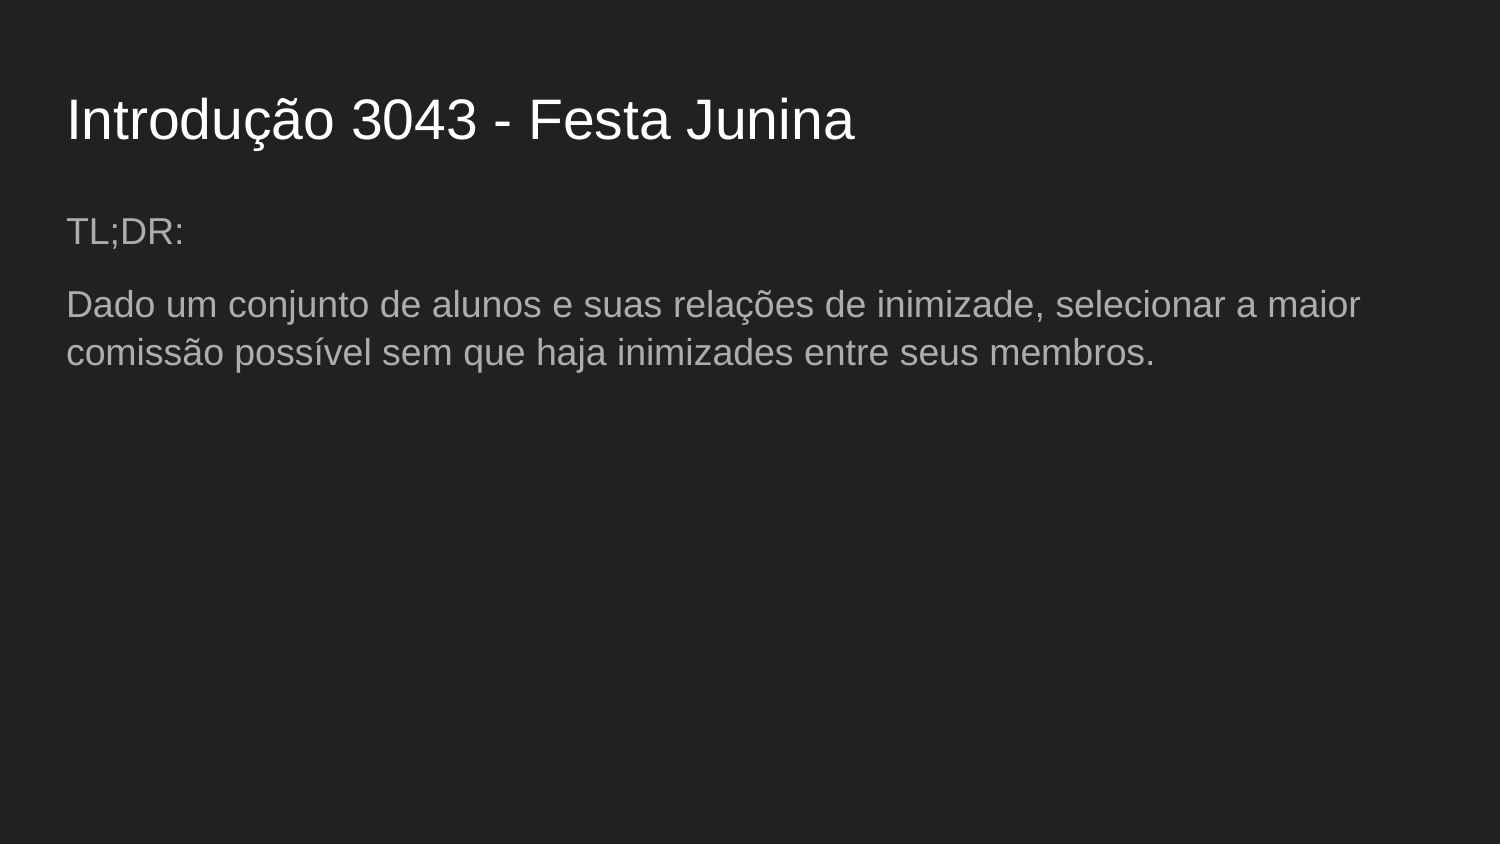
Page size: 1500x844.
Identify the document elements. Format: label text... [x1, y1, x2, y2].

list TL;DR: Dado um conjunto de alunos e suas relações de inimizade, selecionar a maior comissão possível sem que haja inimizades entre seus membros. [51, 189, 1449, 750]
title Introdução 3043 - Festa Junina [51, 72, 1449, 167]
